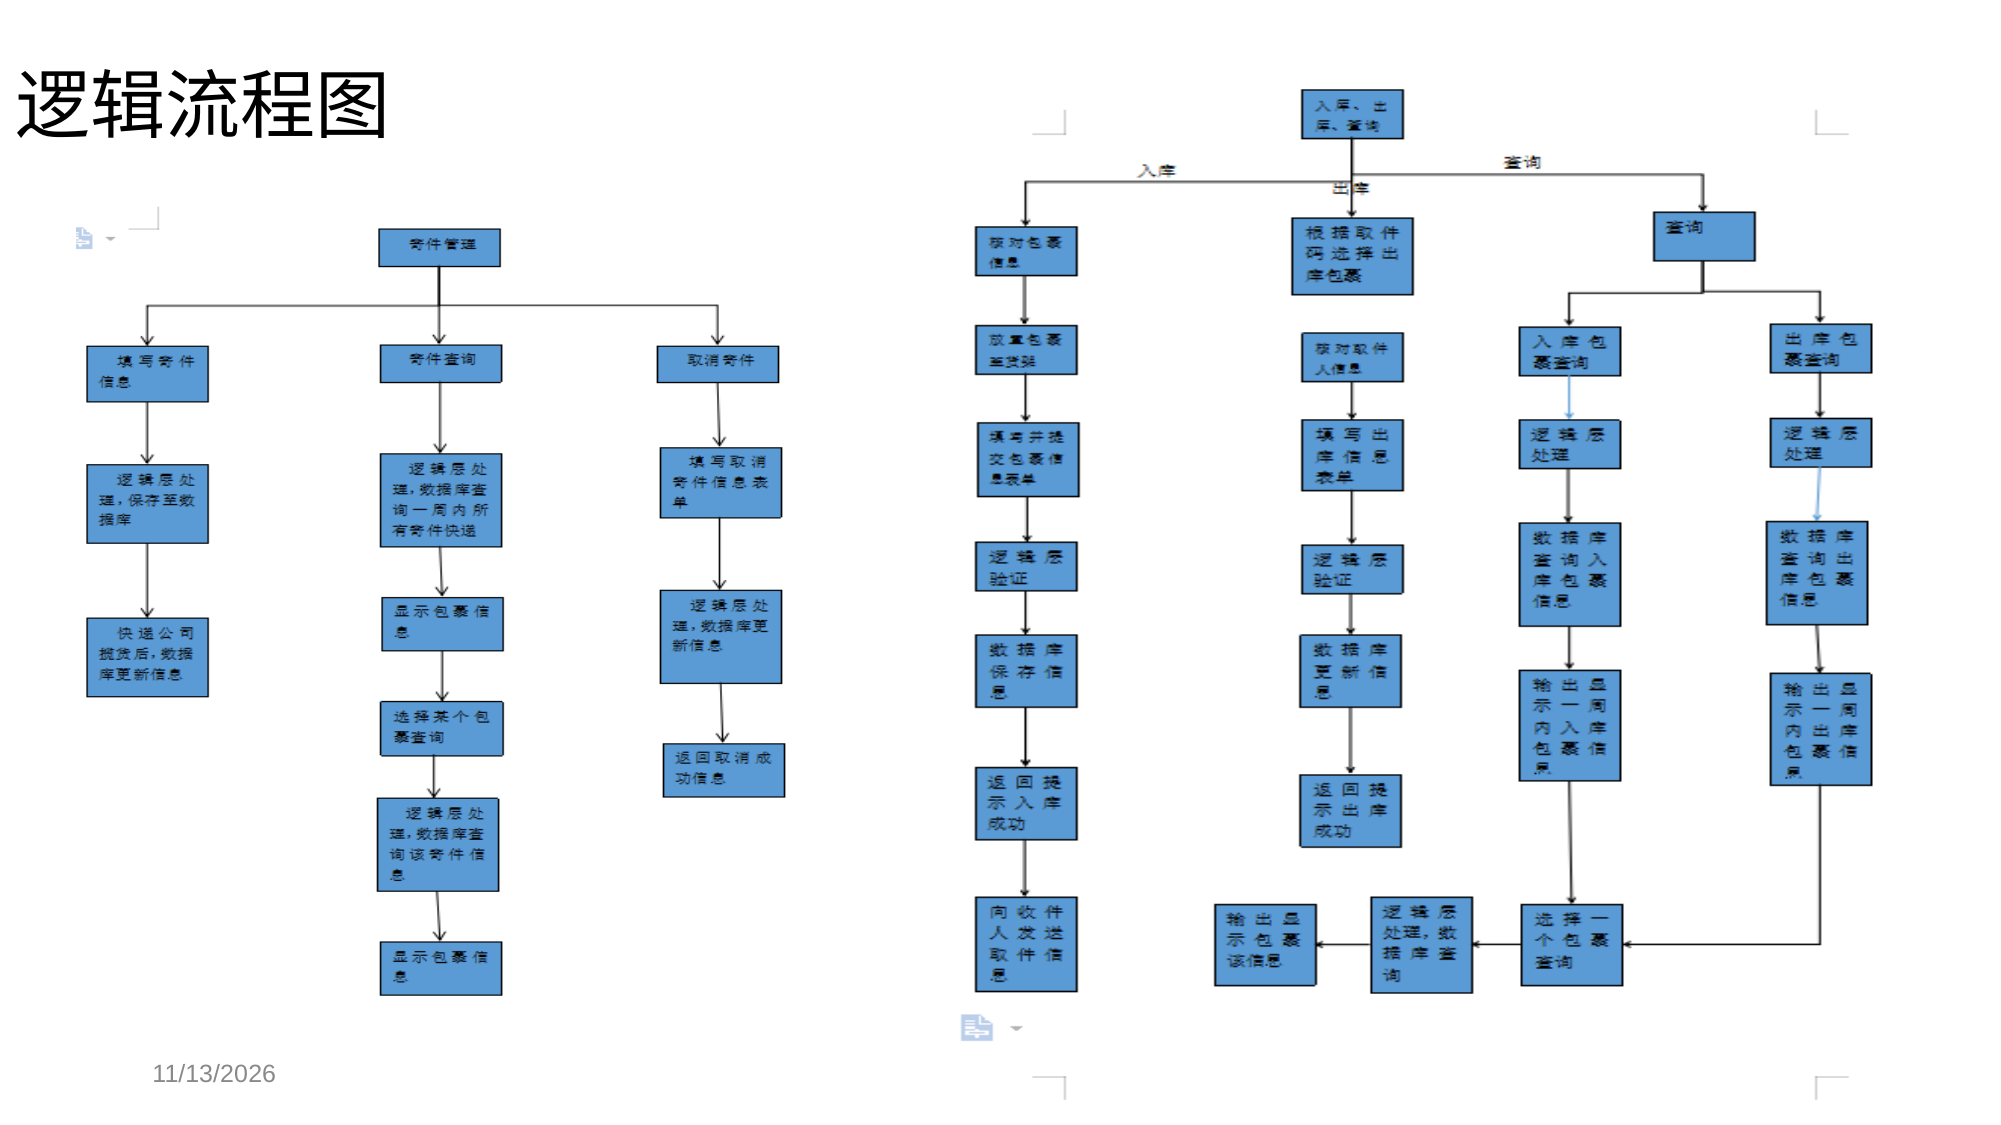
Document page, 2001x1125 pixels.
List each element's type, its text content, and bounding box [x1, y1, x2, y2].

picture [76, 173, 837, 1043]
picture [932, 60, 1956, 1103]
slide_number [137, 1043, 588, 1103]
title 逻辑流程图 [0, 0, 1725, 218]
